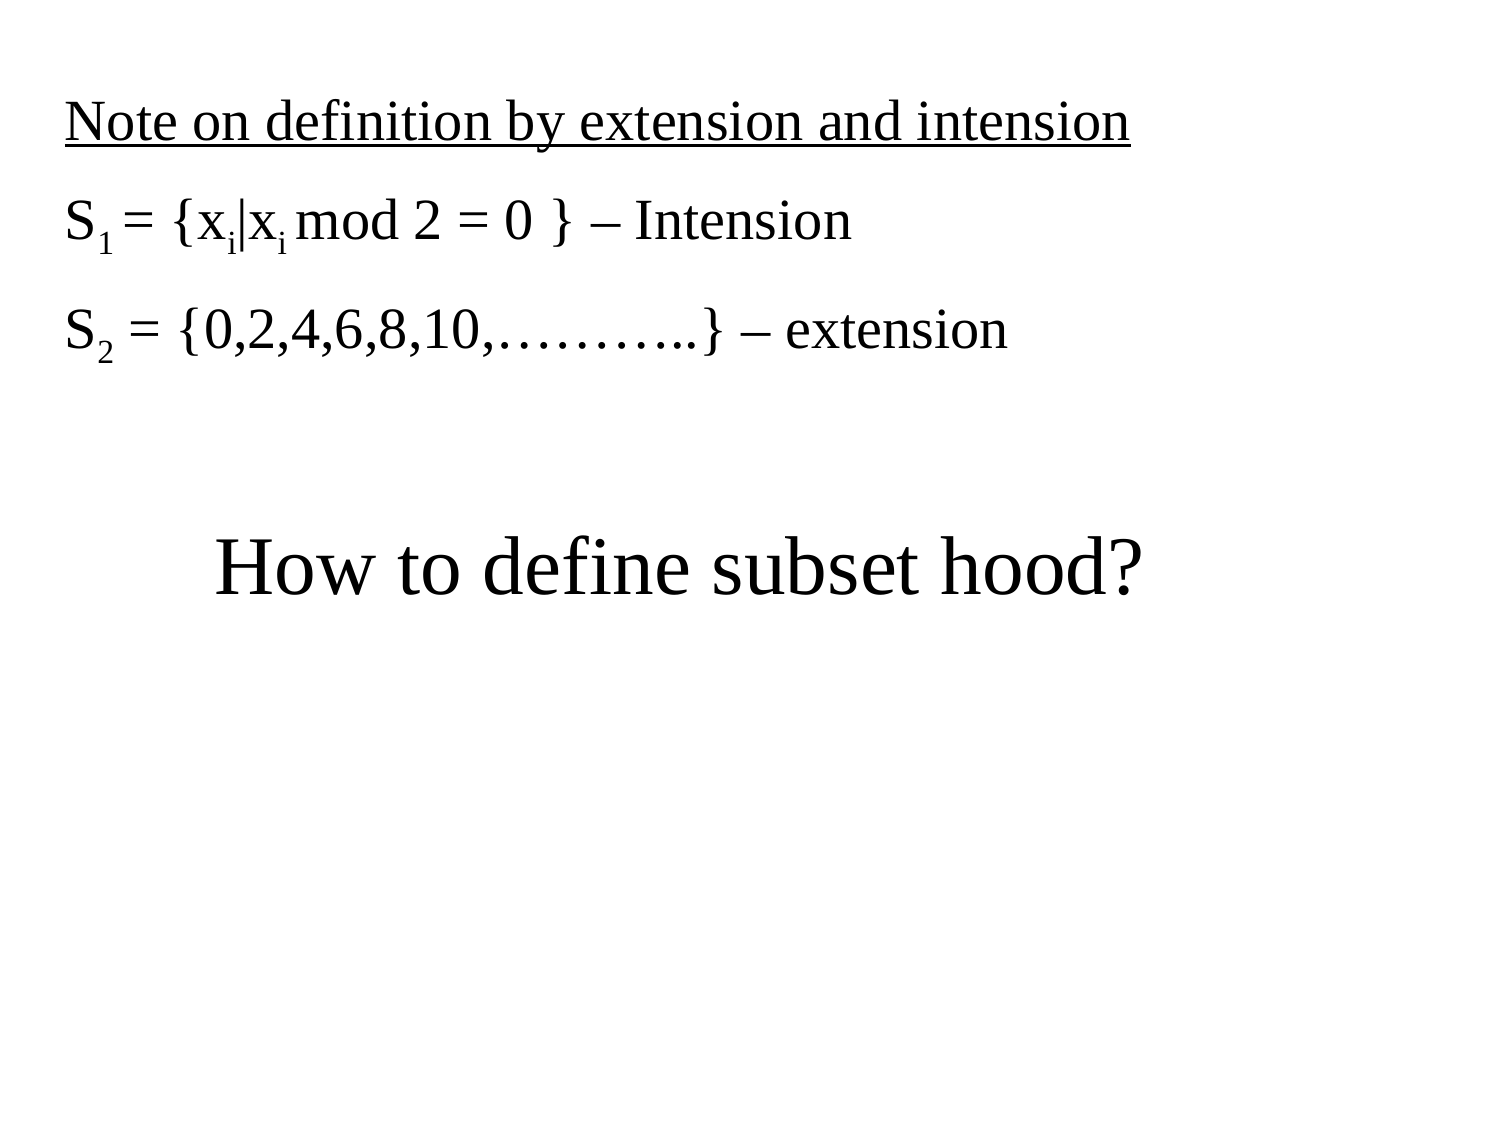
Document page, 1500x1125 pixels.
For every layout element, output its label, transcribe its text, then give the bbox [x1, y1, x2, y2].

text_box Note on definition by extension and intension S1 = {xi|xi mod 2 = 0 } – Intension S2 = {0,2,4,6,8,10,………..} – extension How to define subset hood? [50, 75, 1450, 619]
